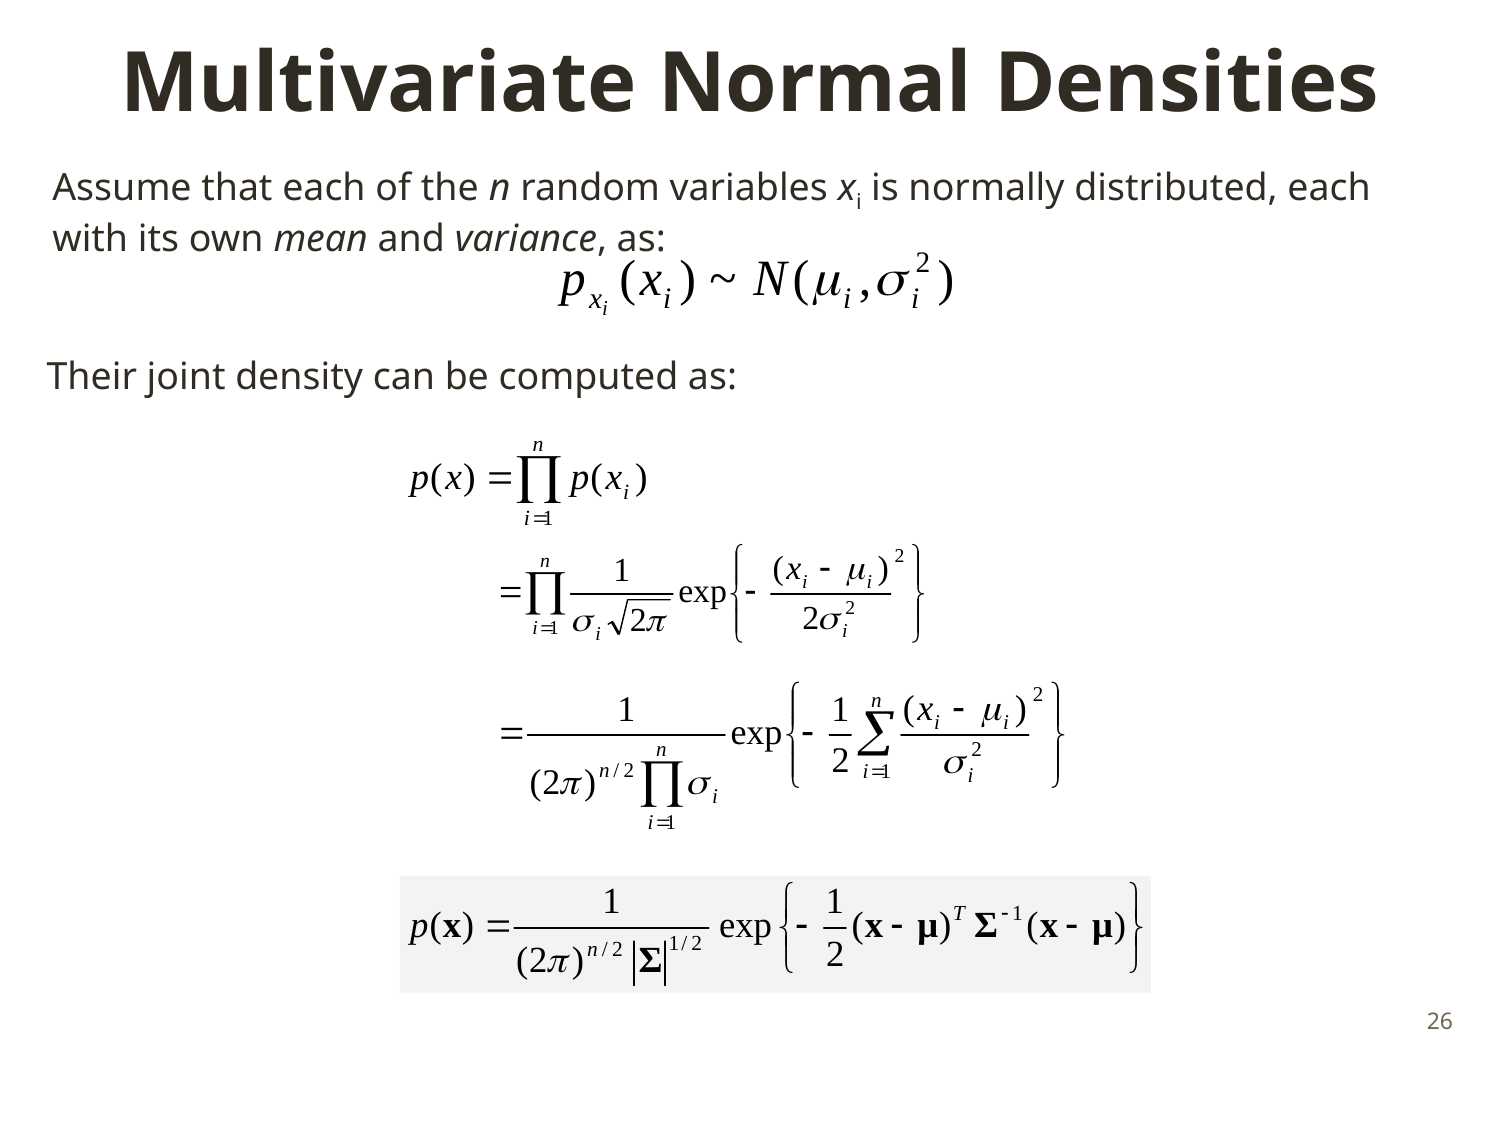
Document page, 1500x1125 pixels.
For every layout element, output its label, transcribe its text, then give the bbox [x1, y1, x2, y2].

text_box Their joint density can be computed as: [31, 344, 753, 405]
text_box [545, 238, 963, 327]
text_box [490, 536, 934, 652]
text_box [398, 873, 1153, 995]
text_box Assume that each of the n random variables xi is normally distributed, each with its own mean and variance, as: [37, 155, 1469, 267]
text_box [398, 426, 655, 535]
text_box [490, 673, 1074, 840]
title Multivariate Normal Densities [81, 0, 1419, 136]
slide_number 26 [1118, 992, 1469, 1053]
